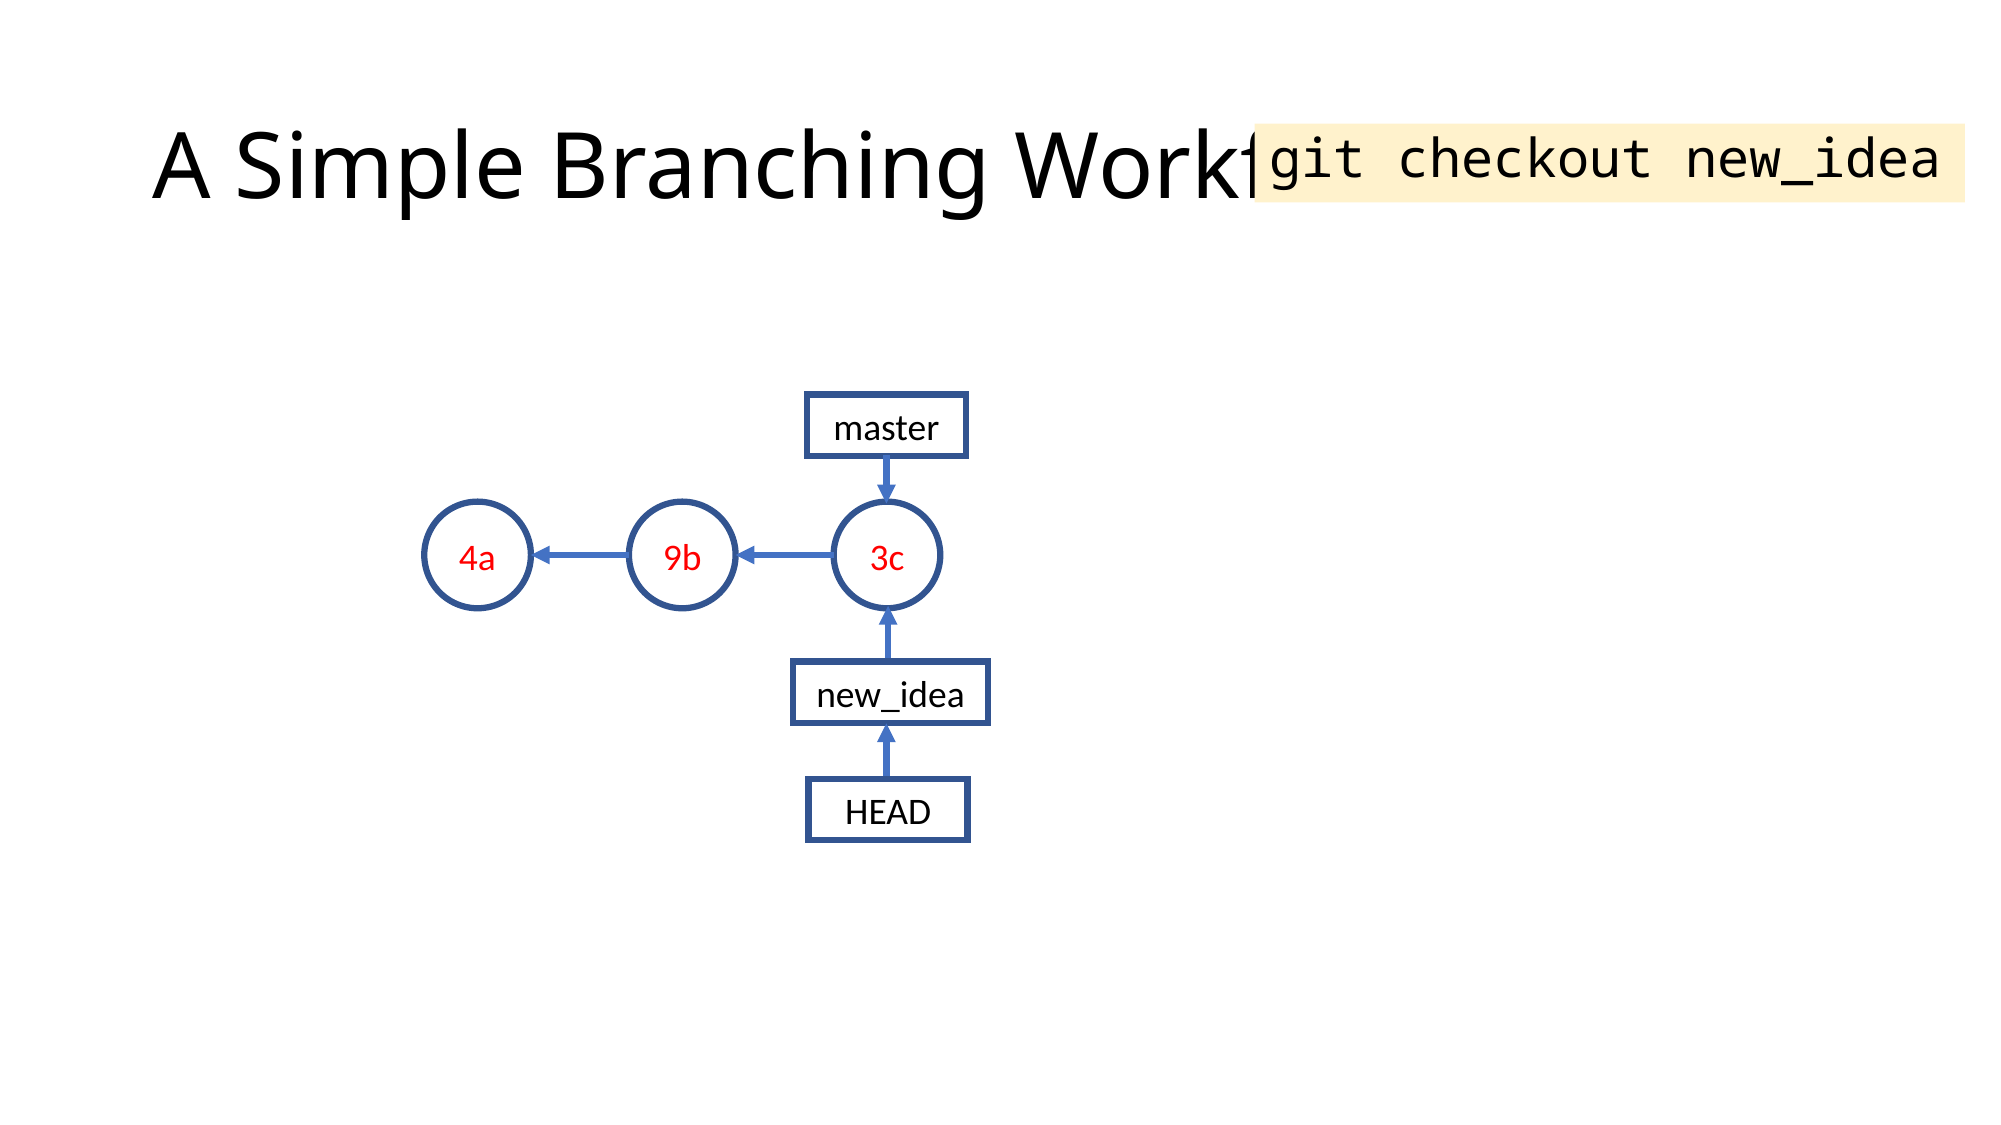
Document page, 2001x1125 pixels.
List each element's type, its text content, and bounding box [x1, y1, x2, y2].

title A Simple Branching Workflow [137, 59, 1863, 278]
text_box 4a [423, 500, 532, 610]
text_box new_idea [792, 661, 989, 724]
text_box git checkout new_idea [1254, 123, 1965, 203]
text_box master [806, 394, 967, 457]
text_box HEAD [808, 778, 969, 841]
text_box 3c [832, 500, 942, 610]
text_box 9b [628, 500, 737, 610]
